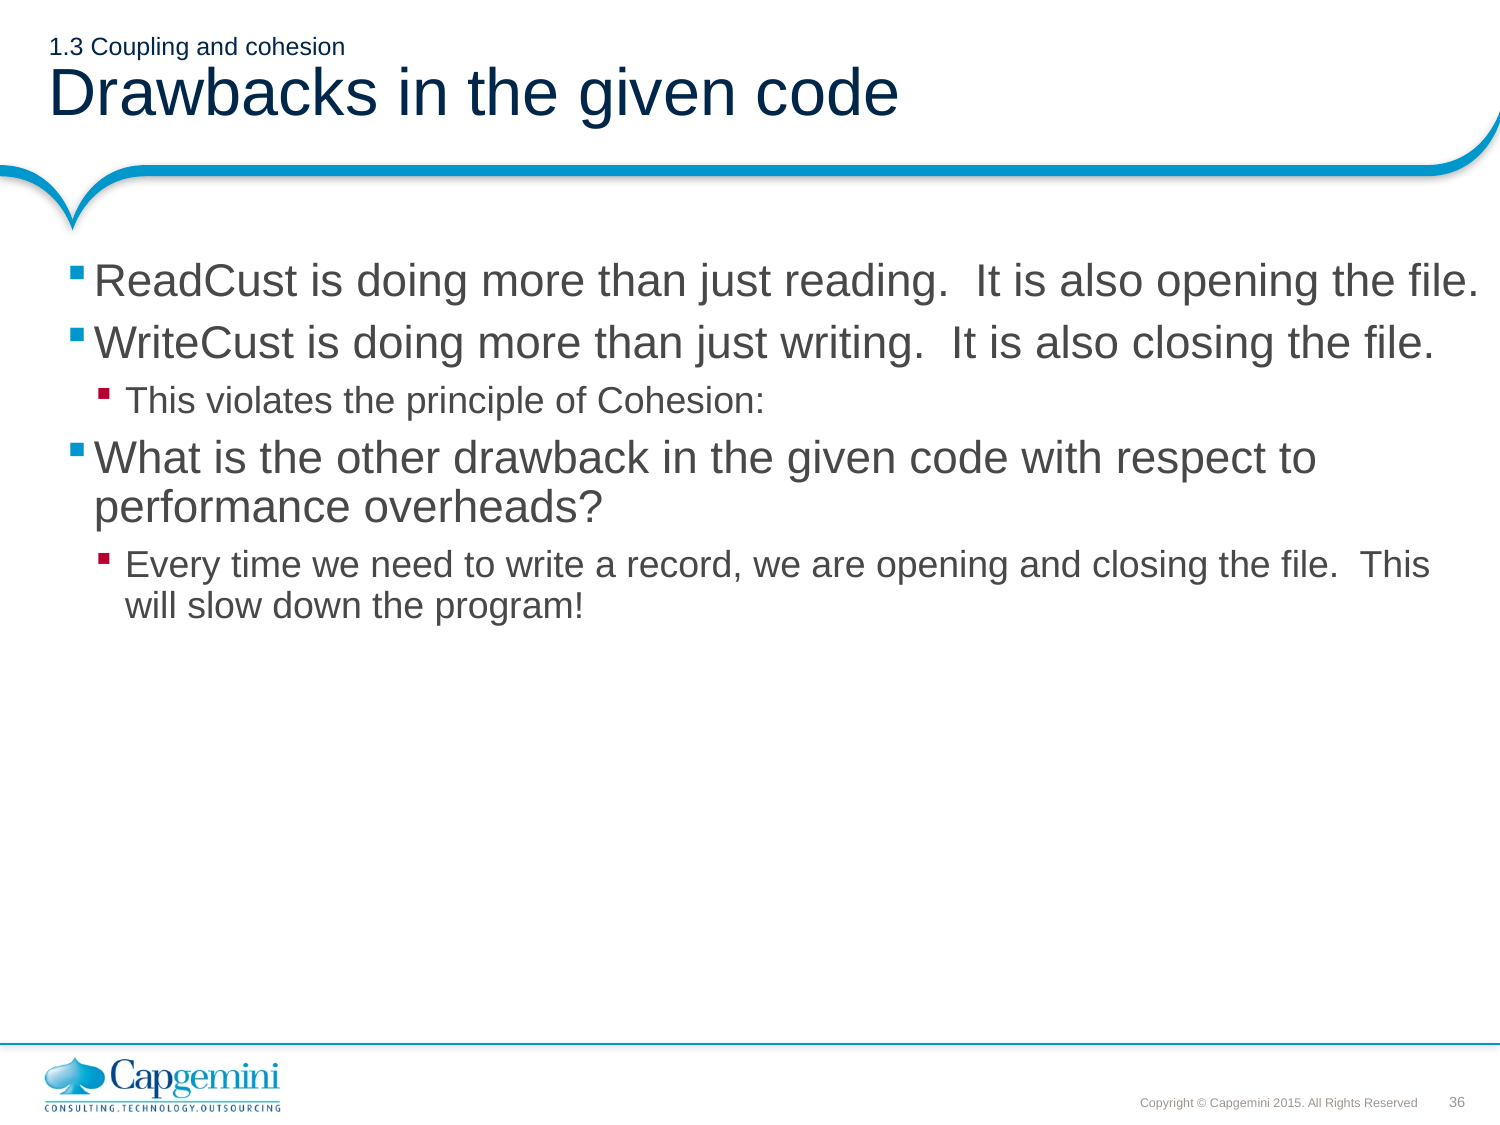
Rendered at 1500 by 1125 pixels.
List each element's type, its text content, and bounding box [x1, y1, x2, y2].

picture [44, 1056, 281, 1113]
list ReadCust is doing more than just reading. It is also opening the file. WriteCust is doing more than just writing. It is also closing the file. This violates the principle of Cohesion: What is the other drawback in the given code with respect to performance overheads? Every time we need to write a record, we are opening and closing the file. This will slow down the program! [48, 245, 1500, 1007]
title 1.3 Coupling and cohesion Drawbacks in the given code [0, 0, 1500, 165]
